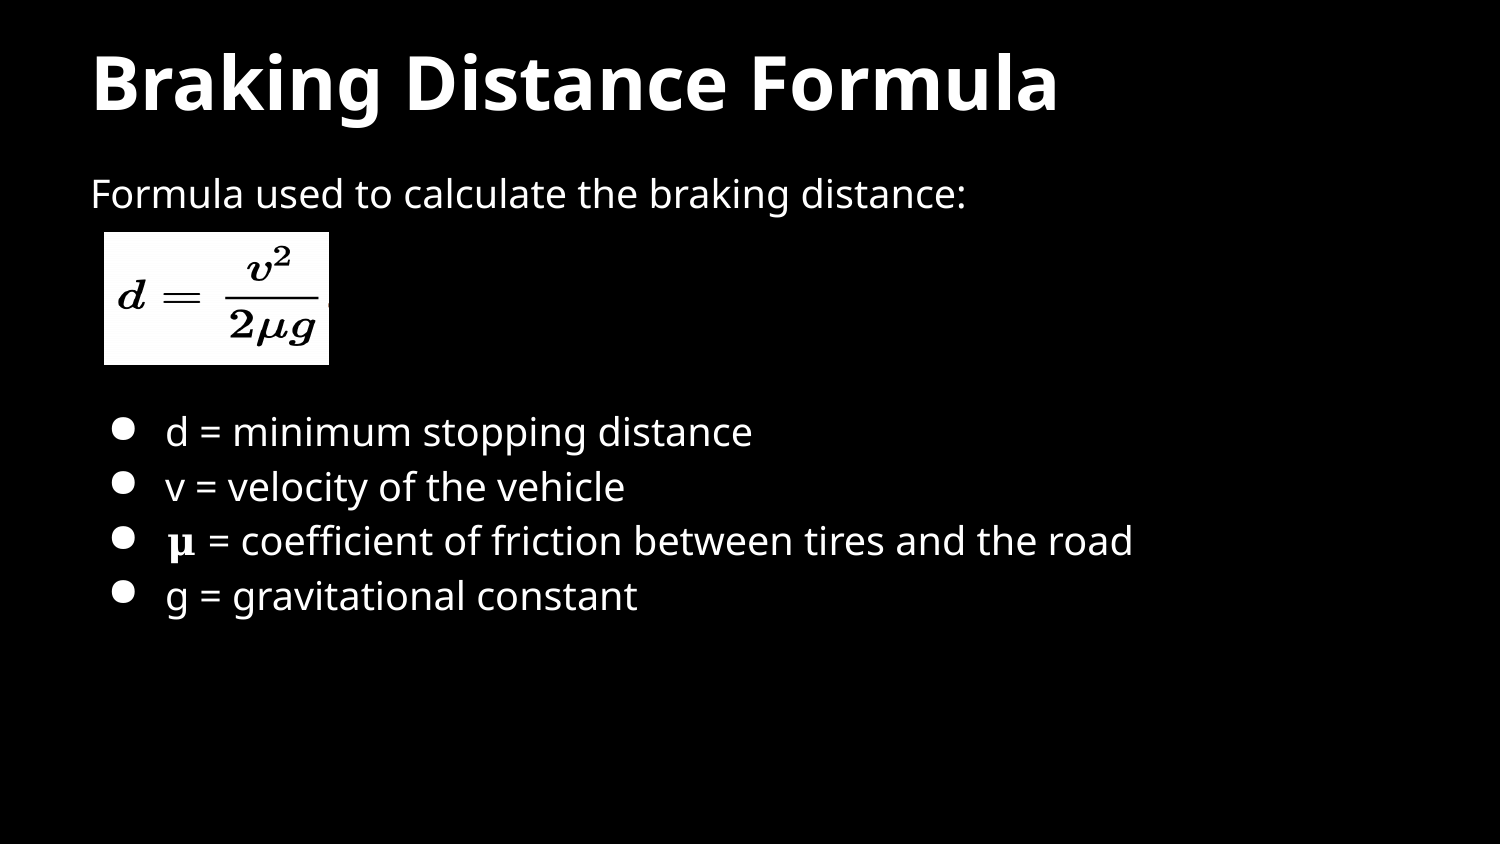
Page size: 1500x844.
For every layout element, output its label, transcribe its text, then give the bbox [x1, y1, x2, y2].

picture [104, 232, 330, 365]
list Formula used to calculate the braking distance: d = minimum stopping distance v = velocity of the vehicle 𝛍 = coefficient of friction between tires and the road g = gravitational constant [75, 146, 1425, 722]
title Braking Distance Formula [75, 0, 1425, 141]
